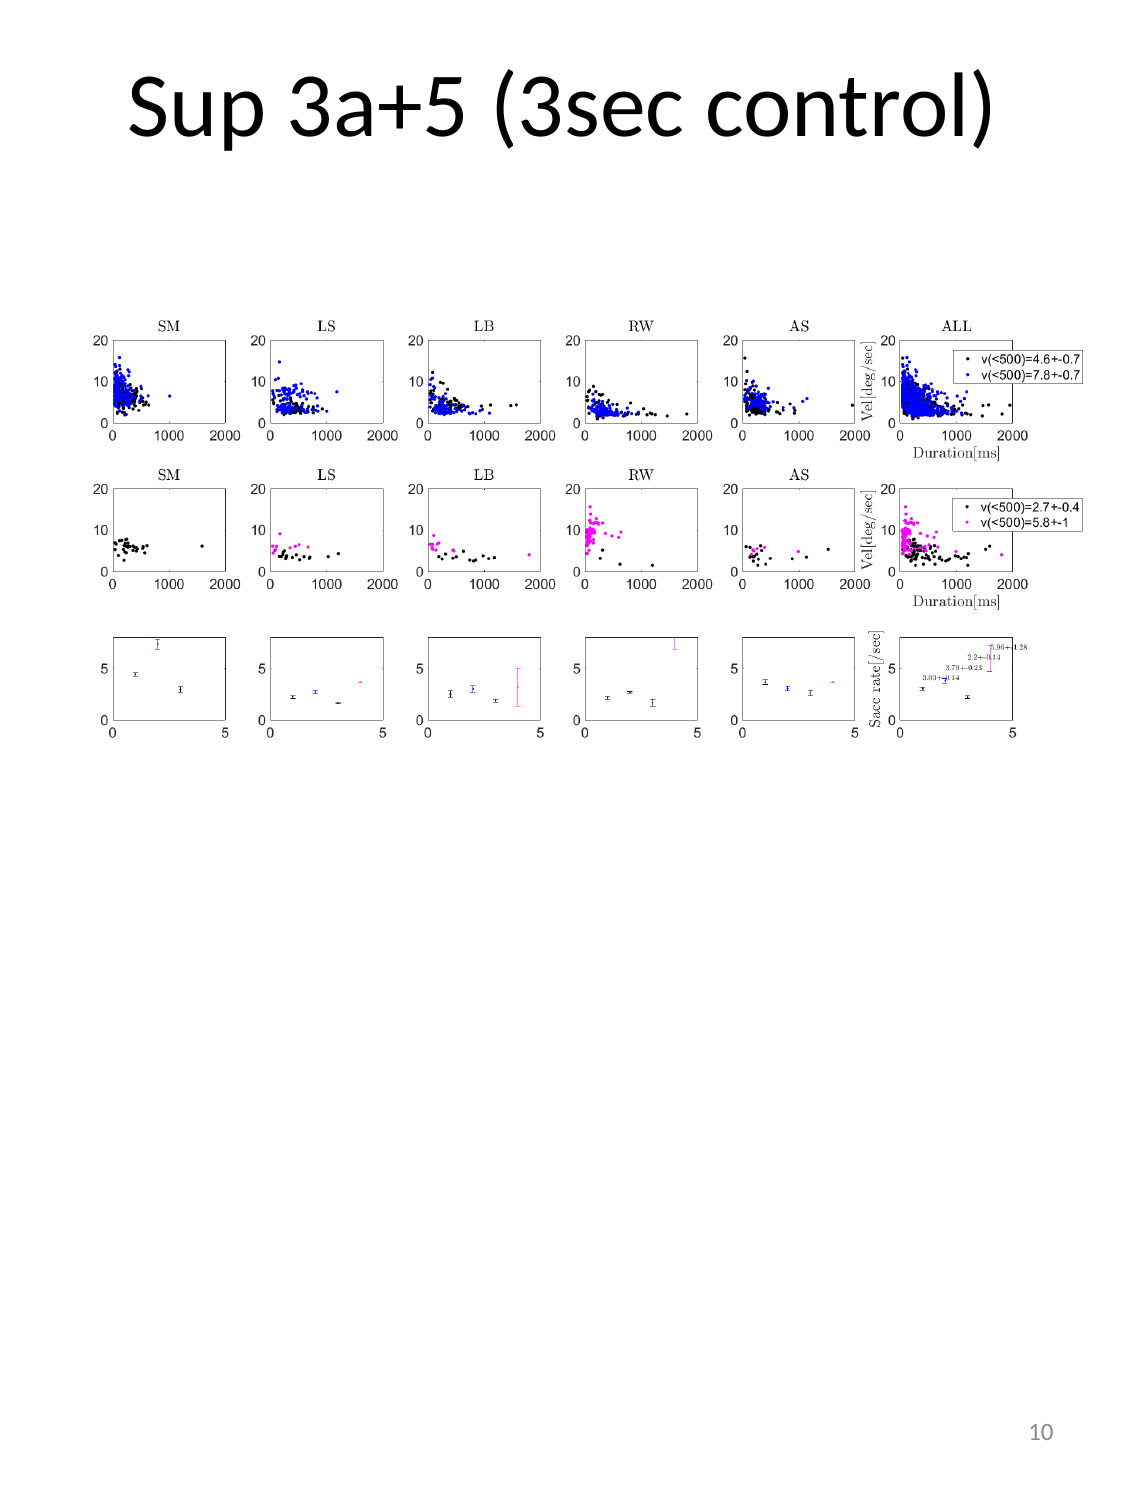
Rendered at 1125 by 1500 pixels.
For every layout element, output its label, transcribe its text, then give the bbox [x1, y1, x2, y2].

picture [0, 274, 1125, 766]
text_box Sup 3a+5 (3sec control) [56, 37, 1070, 273]
slide_number 10 [806, 1390, 1069, 1471]
